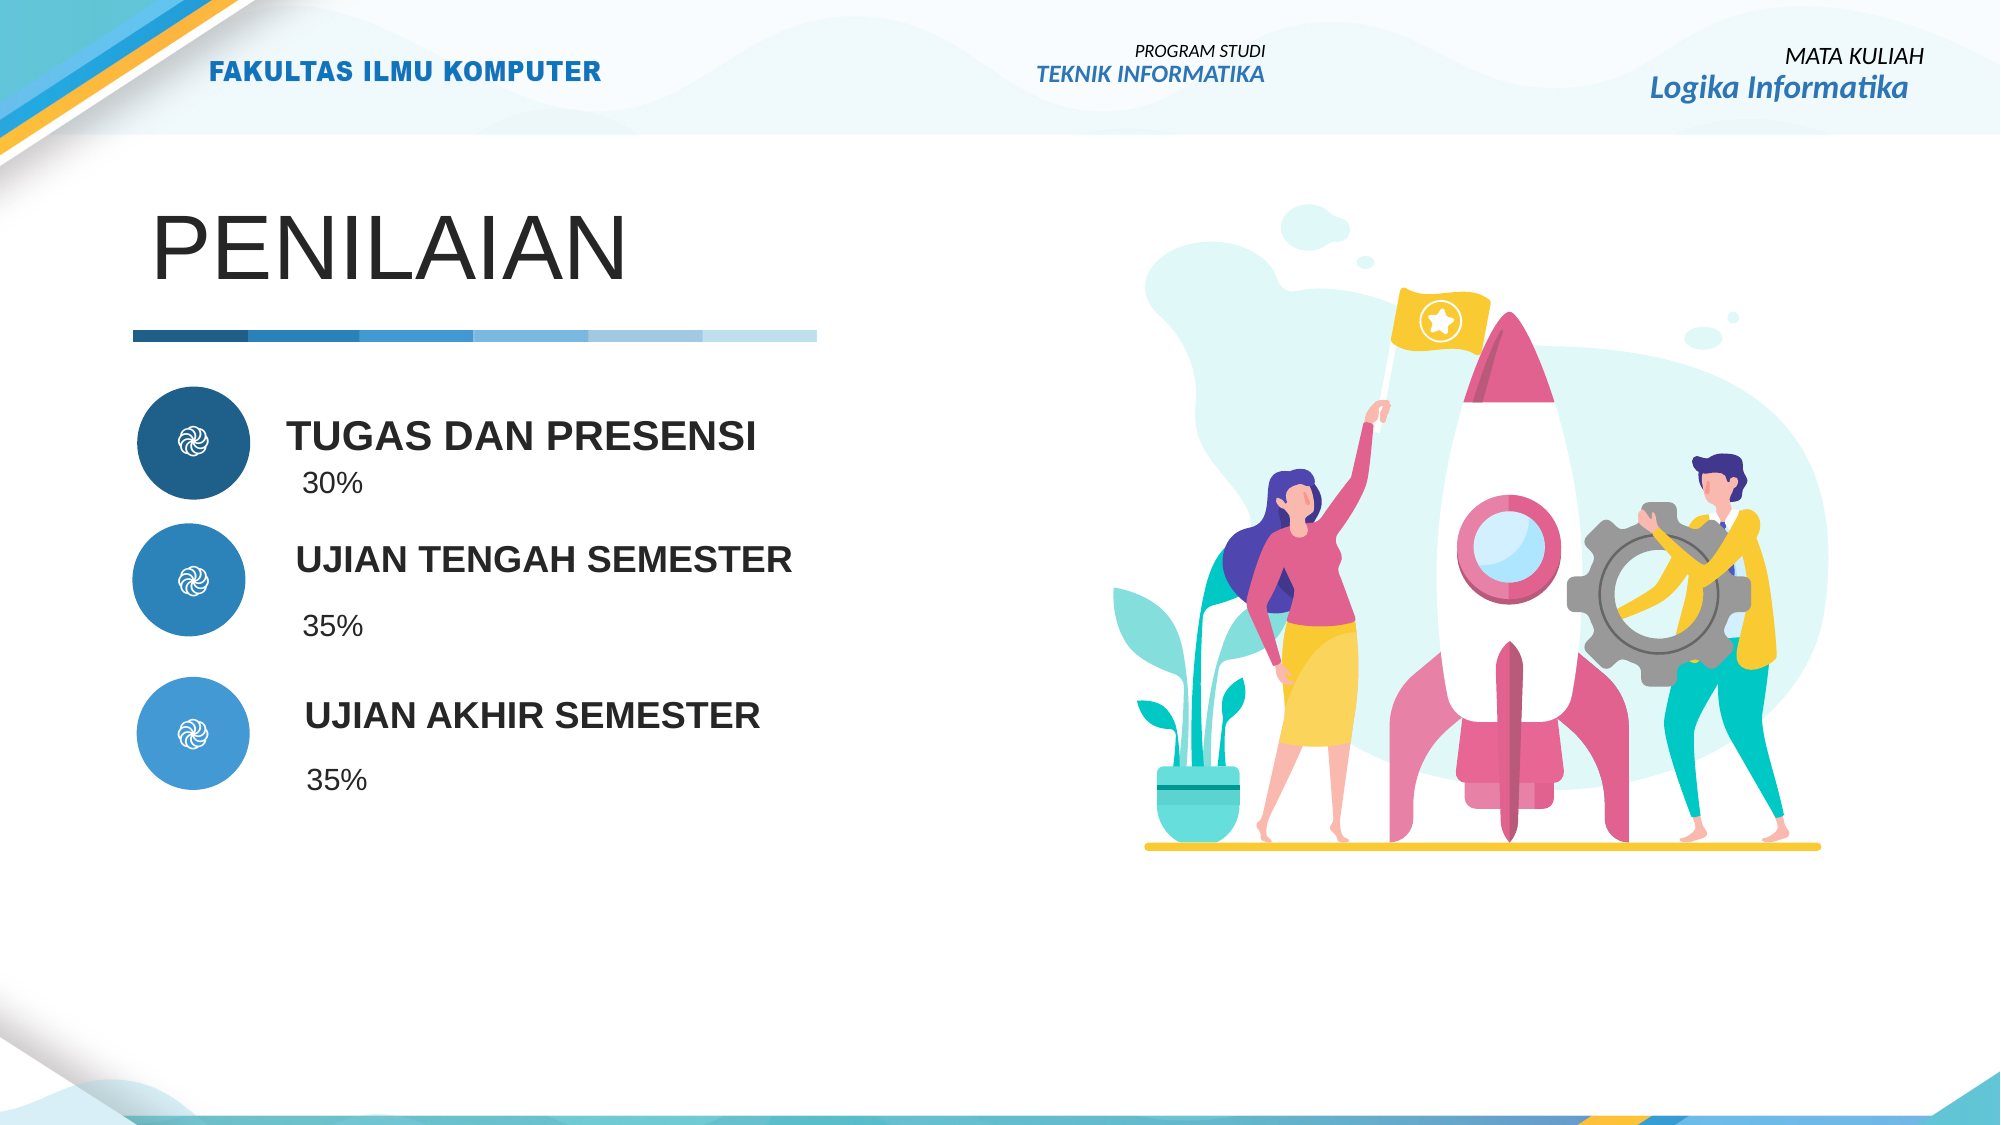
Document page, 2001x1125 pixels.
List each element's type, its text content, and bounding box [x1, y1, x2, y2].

text_box TUGAS DAN PRESENSI [271, 401, 773, 467]
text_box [137, 386, 251, 500]
picture [0, 0, 2000, 1125]
text_box PENILAIAN [136, 180, 646, 305]
text_box 35% [291, 752, 383, 804]
text_box UJIAN TENGAH SEMESTER [280, 527, 809, 588]
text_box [1109, 204, 1843, 851]
text_box 35% [287, 598, 379, 651]
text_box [132, 523, 246, 637]
text_box 30% [287, 456, 379, 508]
text_box PROGRAM STUDI TEKNIK INFORMATIKA [904, 33, 1281, 118]
text_box MATA KULIAH Logika Informatika [1374, 35, 1940, 147]
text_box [136, 676, 250, 790]
text_box UJIAN AKHIR SEMESTER [289, 683, 777, 744]
